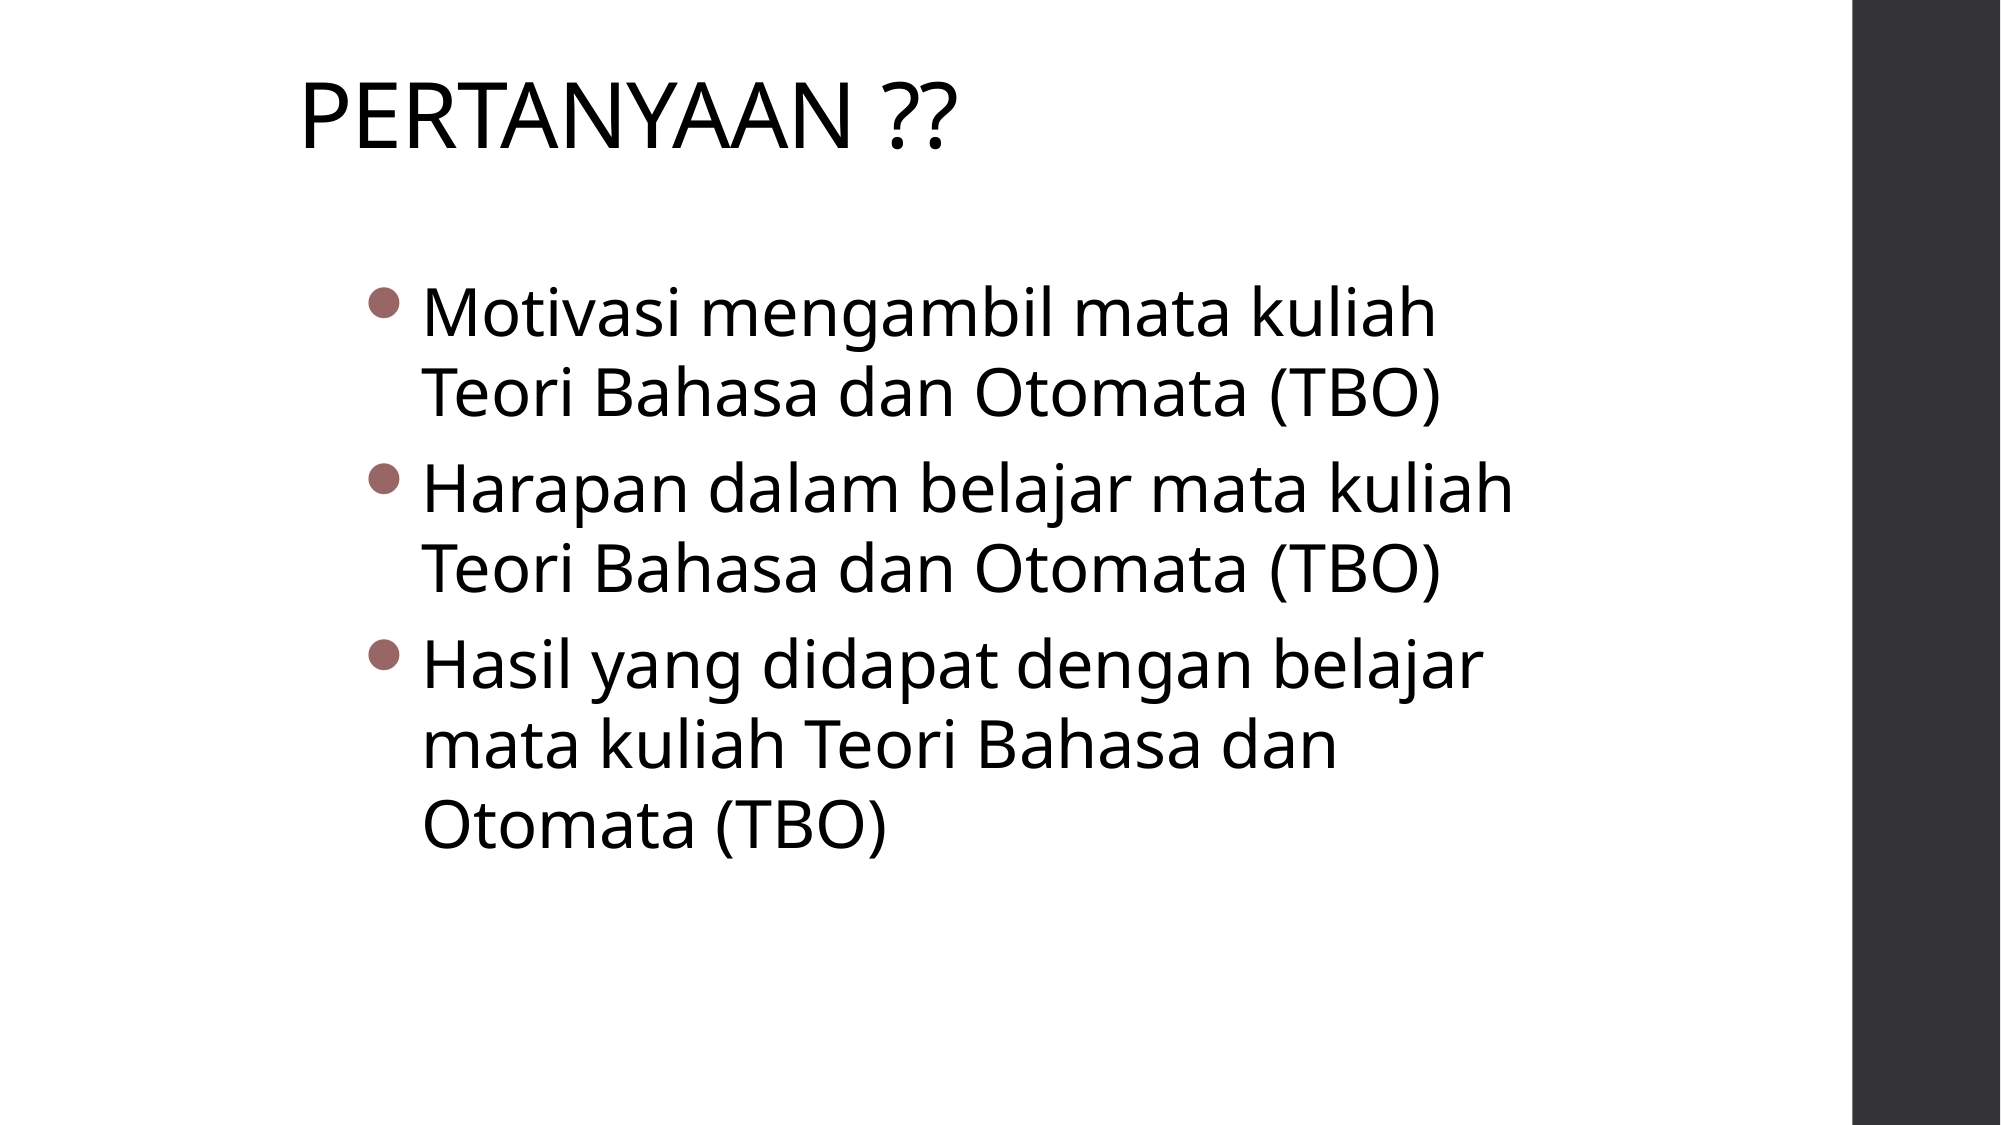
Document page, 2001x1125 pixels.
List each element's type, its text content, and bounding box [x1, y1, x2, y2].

title PERTANYAAN ?? [294, 0, 1106, 167]
text_box Motivasi mengambil mata kuliah Teori Bahasa dan Otomata (TBO) Harapan dalam belajar mata kuliah Teori Bahasa dan Otomata (TBO) Hasil yang didapat dengan belajar mata kuliah Teori Bahasa dan Otomata (TBO) [362, 267, 1607, 862]
